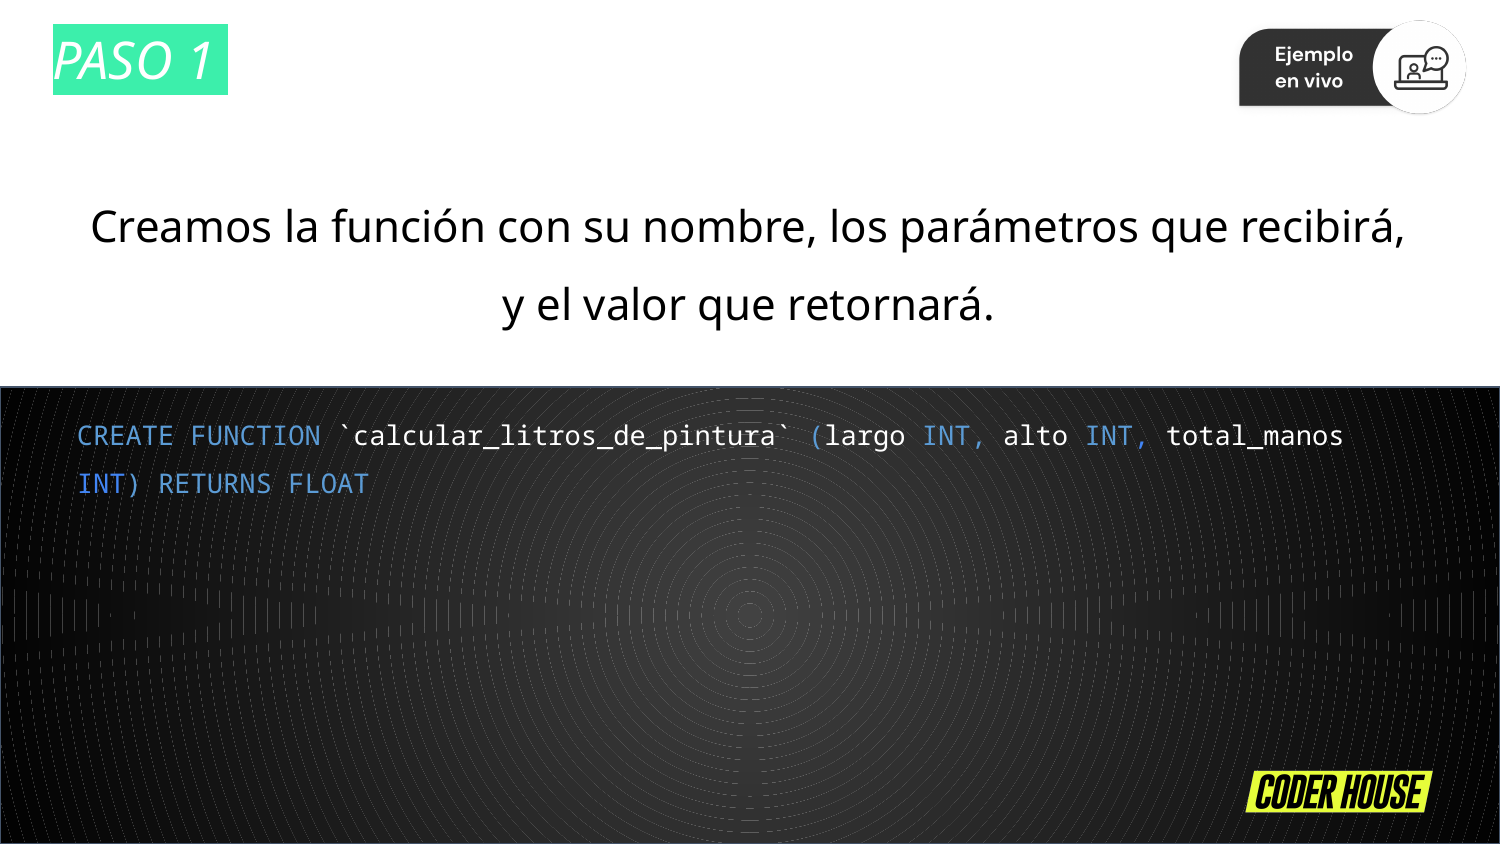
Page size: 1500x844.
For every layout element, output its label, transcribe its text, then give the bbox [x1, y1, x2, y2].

text_box [0, 386, 1500, 844]
picture [1217, 14, 1487, 120]
picture [1241, 764, 1437, 819]
text_box CREATE FUNCTION `calcular_litros_de_pintura` (largo INT, alto INT, total_manos INT) RETURNS FLOAT [61, 386, 1436, 564]
text_box PASO 1. [37, 12, 327, 118]
text_box Creamos la función con su nombre, los parámetros que recibirá, y el valor que retornará. [61, 157, 1436, 320]
